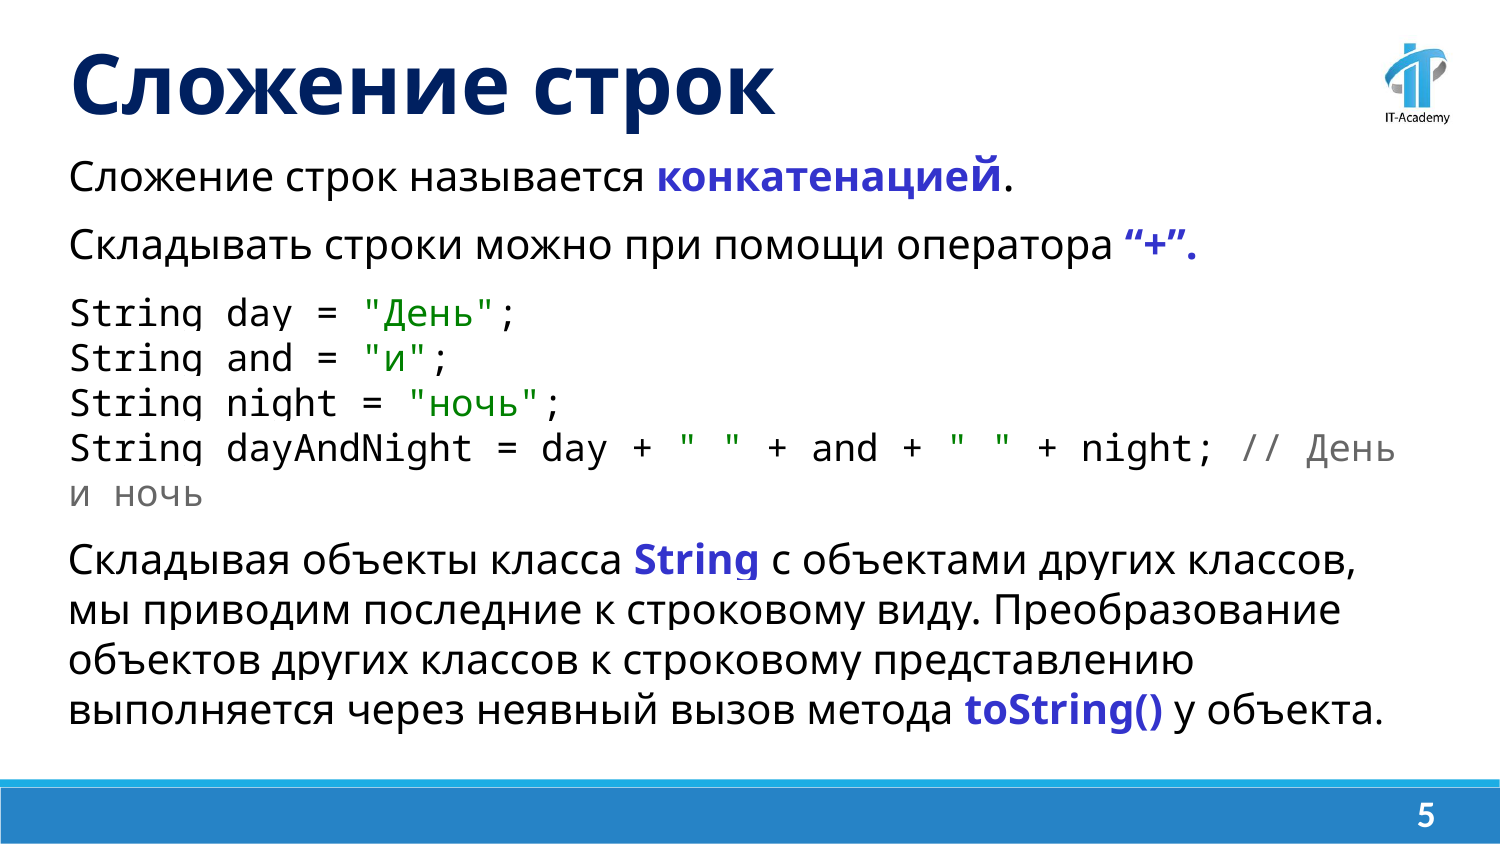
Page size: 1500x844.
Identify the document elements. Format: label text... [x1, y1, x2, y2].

text_box Сложение строк [54, 16, 1405, 129]
text_box Складывая объекты класса String с объектами других классов, мы приводим последние к строковому виду. Преобразование объектов других классов к строковому представлению выполняется через неявный вызов метода toString() у объекта. [52, 517, 1437, 748]
picture [1405, 35, 1461, 126]
text_box Сложение строк называется конкатенацией. [53, 129, 1462, 202]
text_box Складывать строки можно при помощи оператора “+”. [53, 202, 1462, 284]
text_box String day = "День"; String and = "и"; String night = "ночь"; String dayAndNight = day + " " + and + " " + night; // День и ночь [53, 273, 1436, 517]
text_box ‹#› [1390, 782, 1463, 827]
